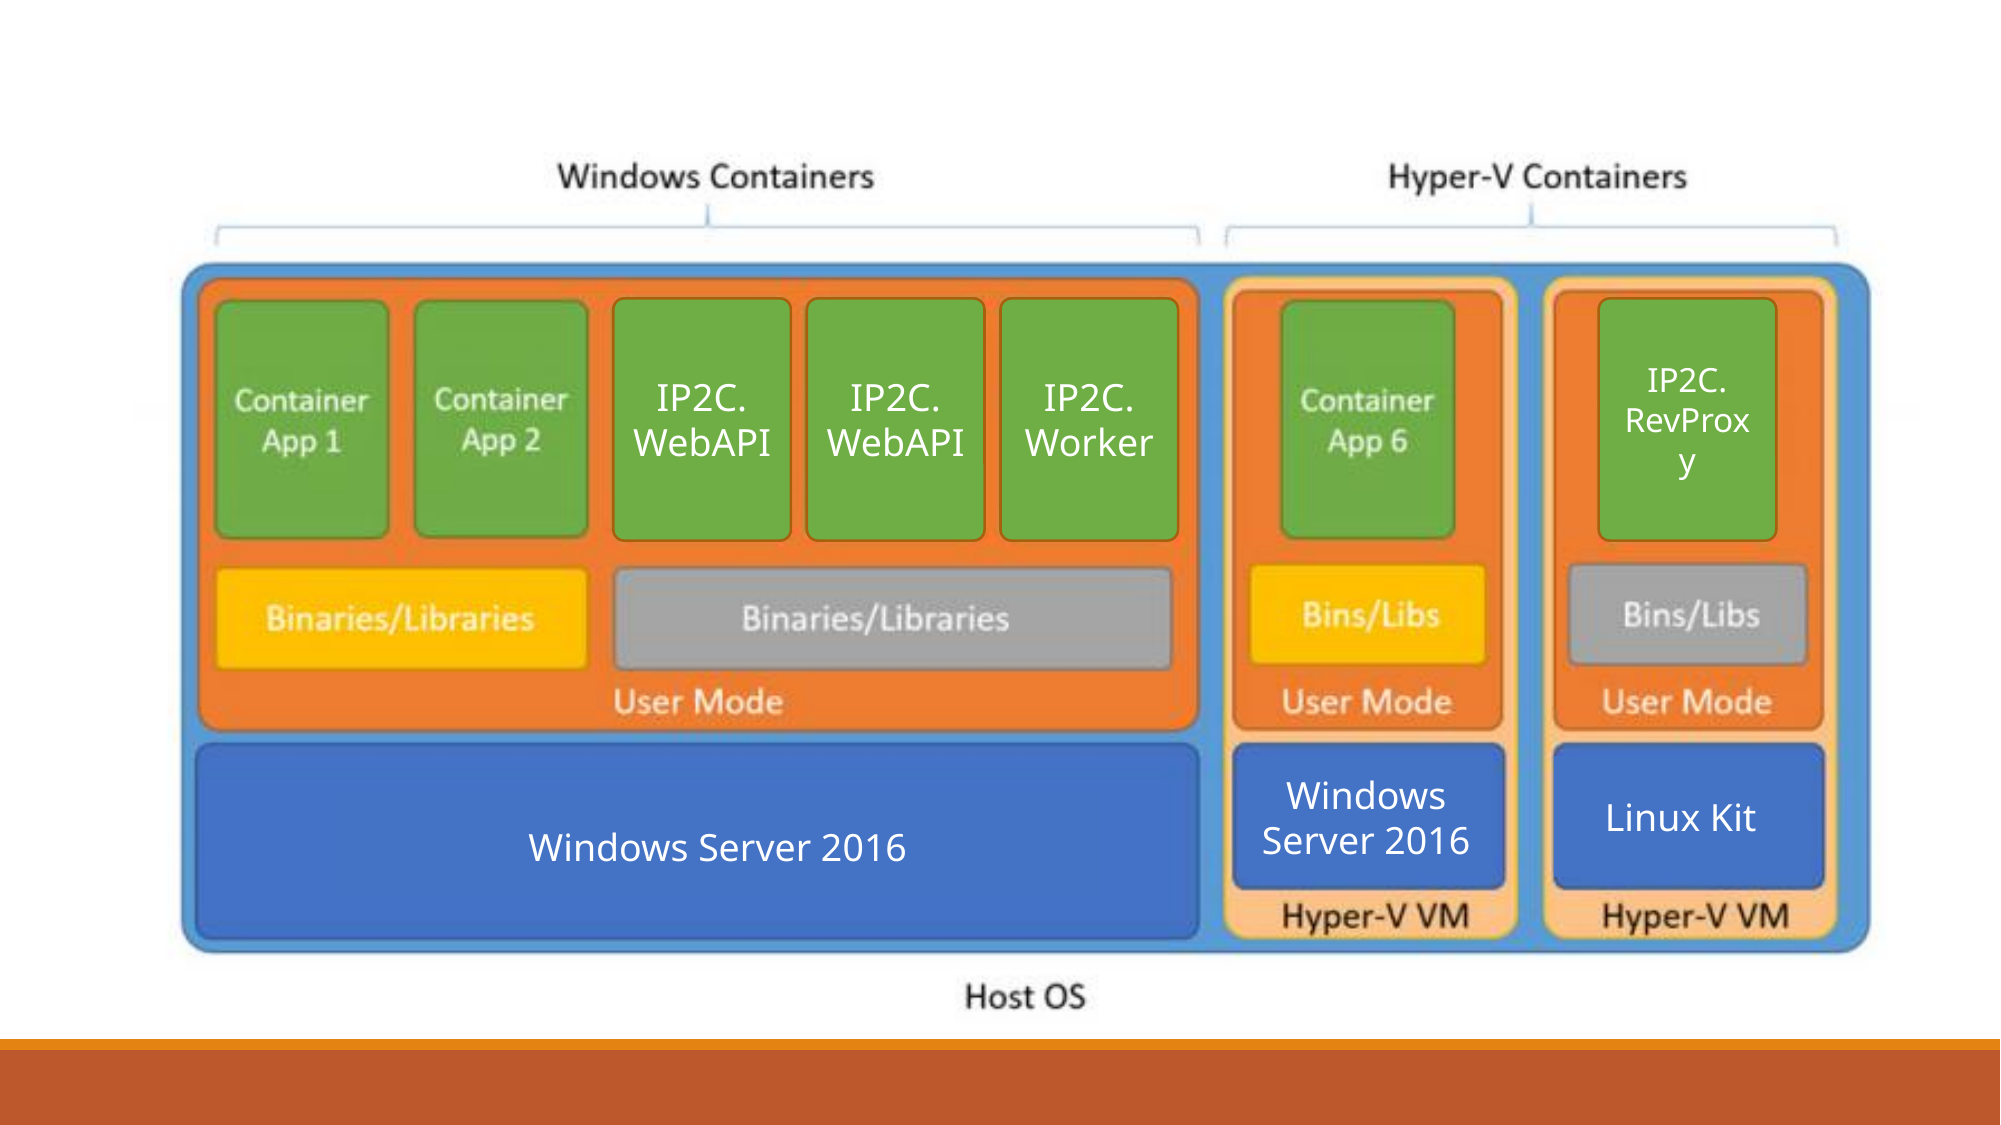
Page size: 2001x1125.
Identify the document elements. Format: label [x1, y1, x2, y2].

picture [133, 134, 1922, 1025]
